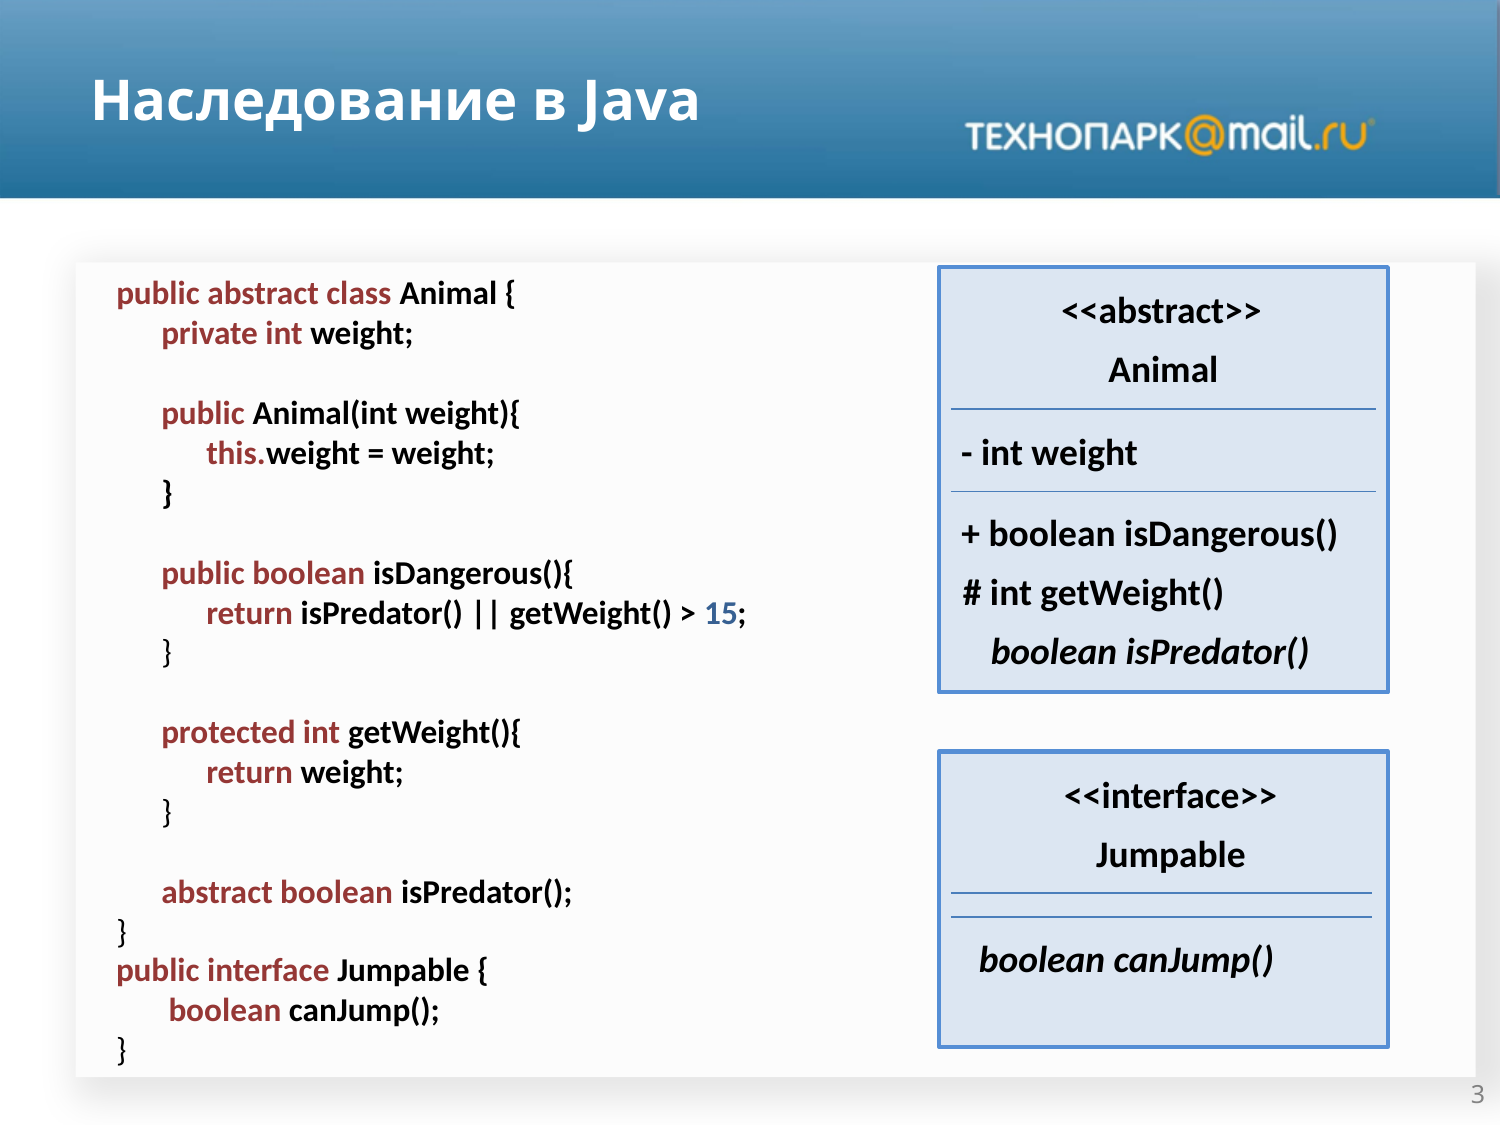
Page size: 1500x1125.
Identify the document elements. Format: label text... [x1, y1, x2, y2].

text_box + boolean isDangerous() [946, 501, 1354, 562]
text_box [74, 260, 1478, 1079]
slide_number 3 [1149, 1065, 1500, 1125]
text_box <<interface>> [1049, 763, 1293, 823]
text_box [937, 265, 1390, 694]
text_box Jumpable [1081, 823, 1262, 882]
title Наследование в Java [75, 0, 1425, 197]
picture [0, 0, 1500, 1125]
text_box - int weight [946, 420, 1153, 481]
text_box public abstract class Animal { private int weight; public Animal(int weight){ this.weight = weight; } public boolean isDangerous(){ return isPredator() || getWeight() > 15; } protected int getWeight(){ return weight; } abstract boolean isPredator(); } [101, 264, 852, 940]
text_box [937, 749, 1390, 1049]
text_box boolean canJump() [964, 927, 1290, 987]
text_box # int getWeight() [948, 560, 1240, 621]
text_box boolean isPredator() [976, 619, 1326, 680]
text_box public interface Jumpable { boolean canJump(); } [101, 940, 852, 1076]
text_box Animal [1093, 339, 1234, 398]
text_box <<abstract>> [1046, 278, 1277, 339]
